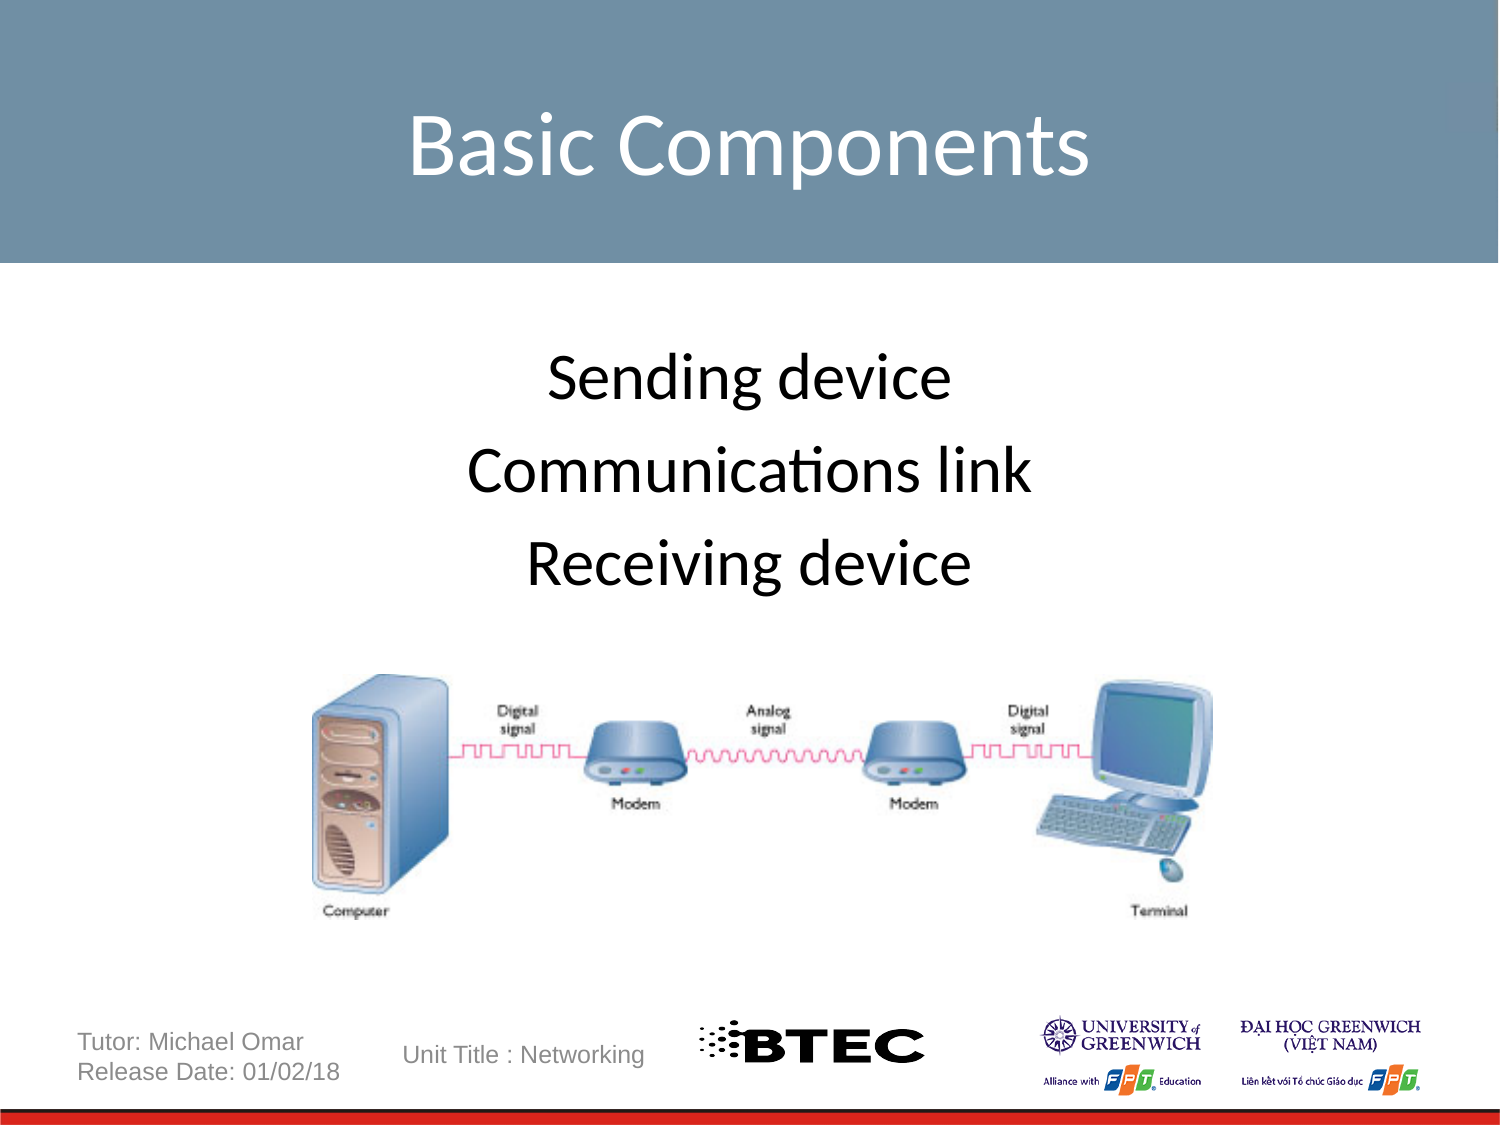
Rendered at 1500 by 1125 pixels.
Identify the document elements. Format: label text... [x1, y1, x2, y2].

picture [1037, 1012, 1425, 1102]
picture [0, 1109, 1500, 1125]
picture [312, 674, 1213, 920]
list Sending device Communications link Receiving device [112, 324, 1388, 675]
picture [699, 1020, 925, 1063]
picture [0, 0, 1499, 263]
